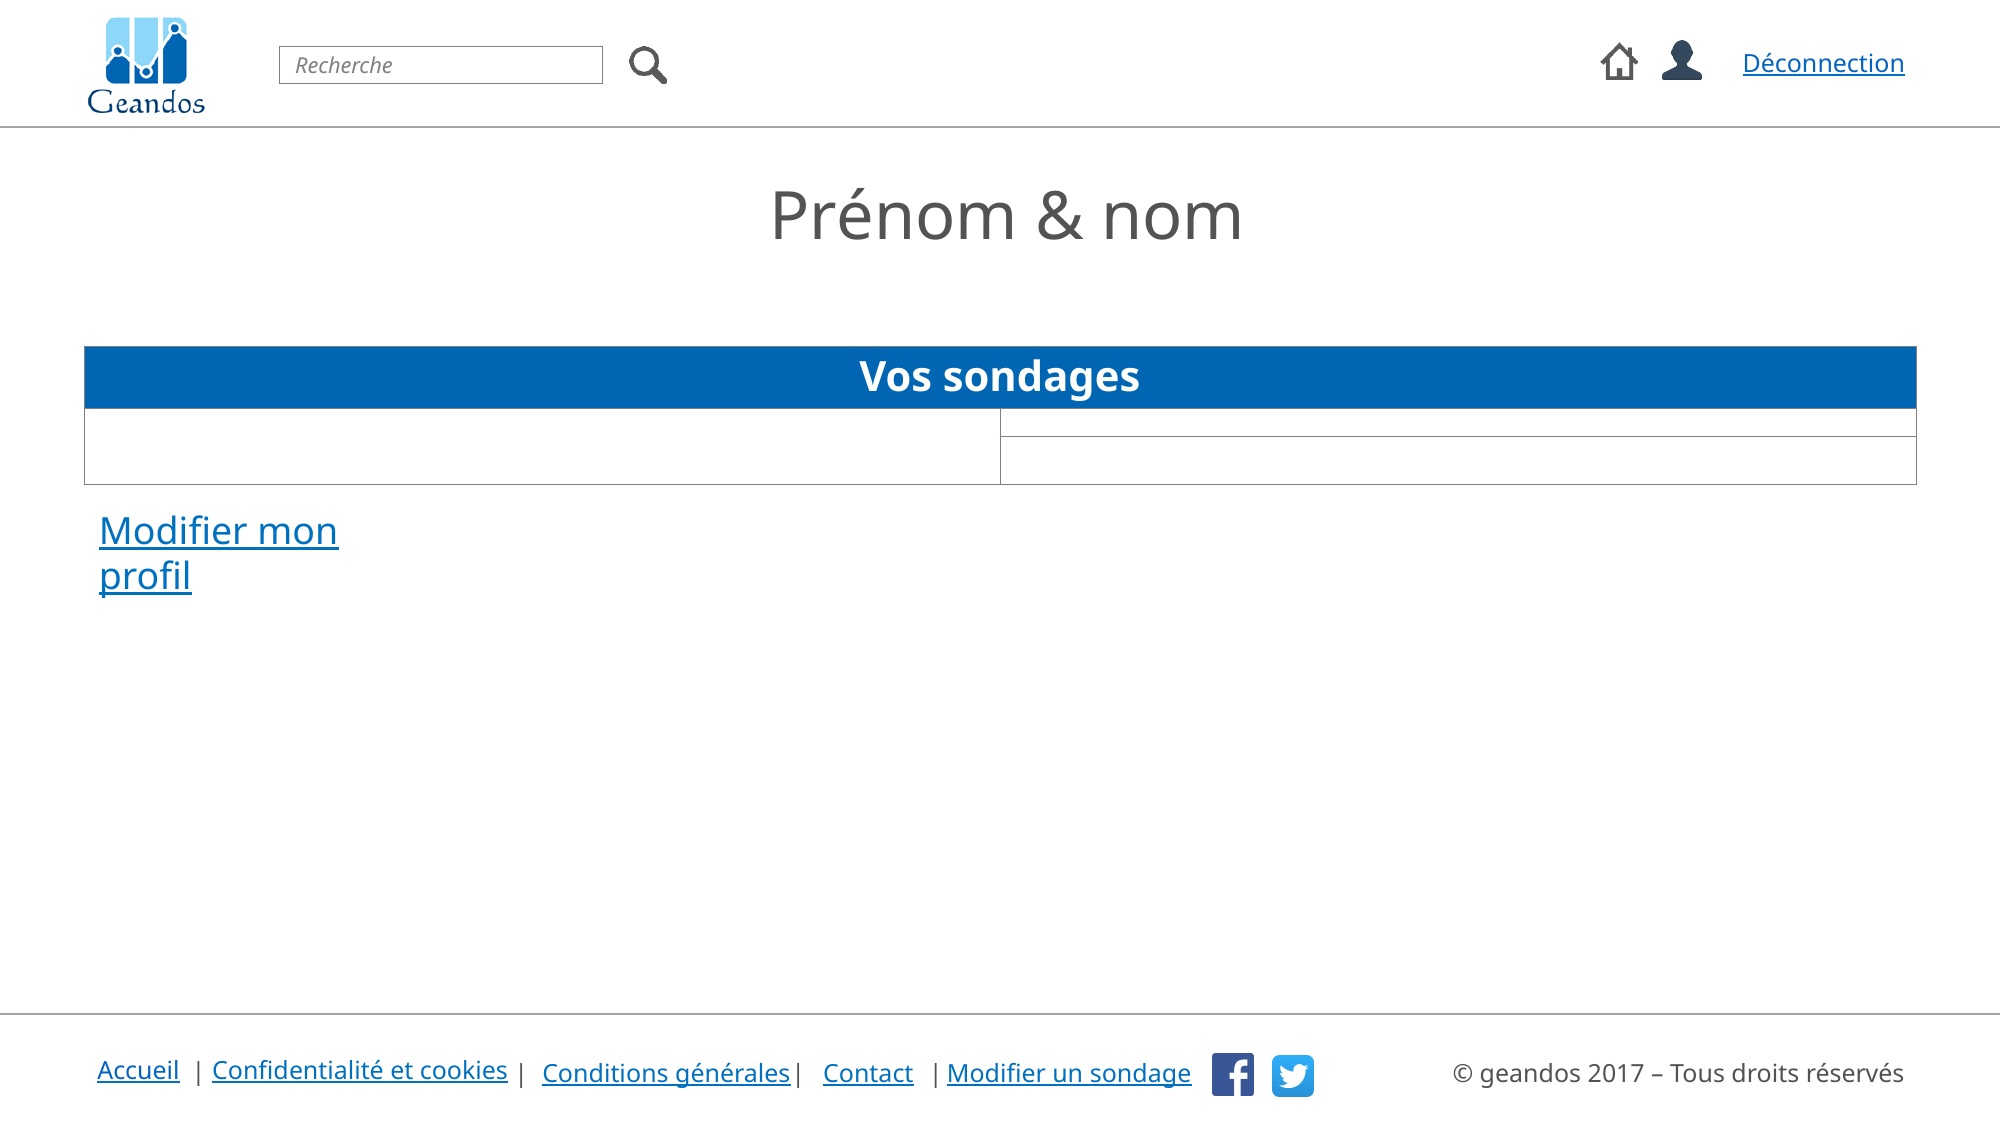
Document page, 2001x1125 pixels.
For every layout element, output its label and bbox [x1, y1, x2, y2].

text_box [0, 16, 2000, 1097]
